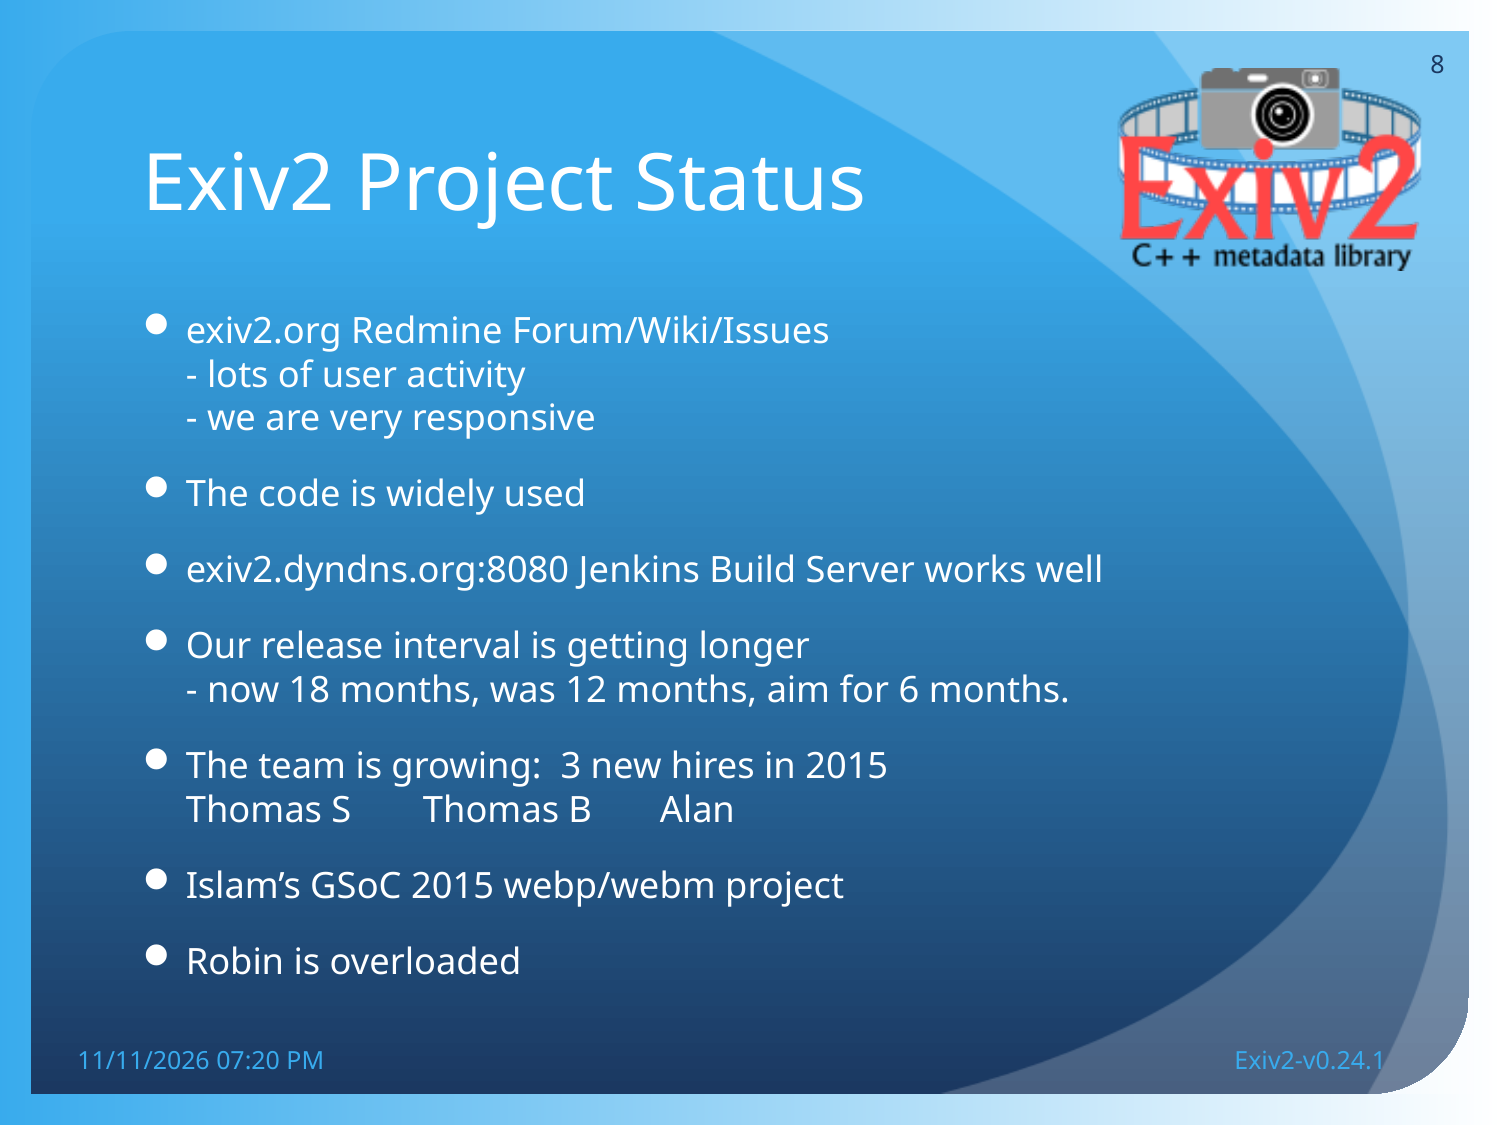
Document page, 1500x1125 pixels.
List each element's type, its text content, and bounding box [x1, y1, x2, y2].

picture [24, 30, 1473, 1094]
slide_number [62, 1031, 373, 1092]
footer Exiv2-v0.24.1 [542, 1031, 1402, 1092]
list exiv2.org Redmine Forum/Wiki/Issues - lots of user activity - we are very responsive The code is widely used exiv2.dyndns.org:8080 Jenkins Build Server works well Our release interval is getting longer - now 18 months, was 12 months, aim for 6 months. The team is growing: 3 new hires in 2015 Thomas S Thomas B Alan Islam’s GSoC 2015 webp/webm project Robin is overloaded [127, 299, 1372, 991]
title Exiv2 Project Status [127, 62, 1372, 234]
slide_number 8 [1378, 36, 1460, 96]
